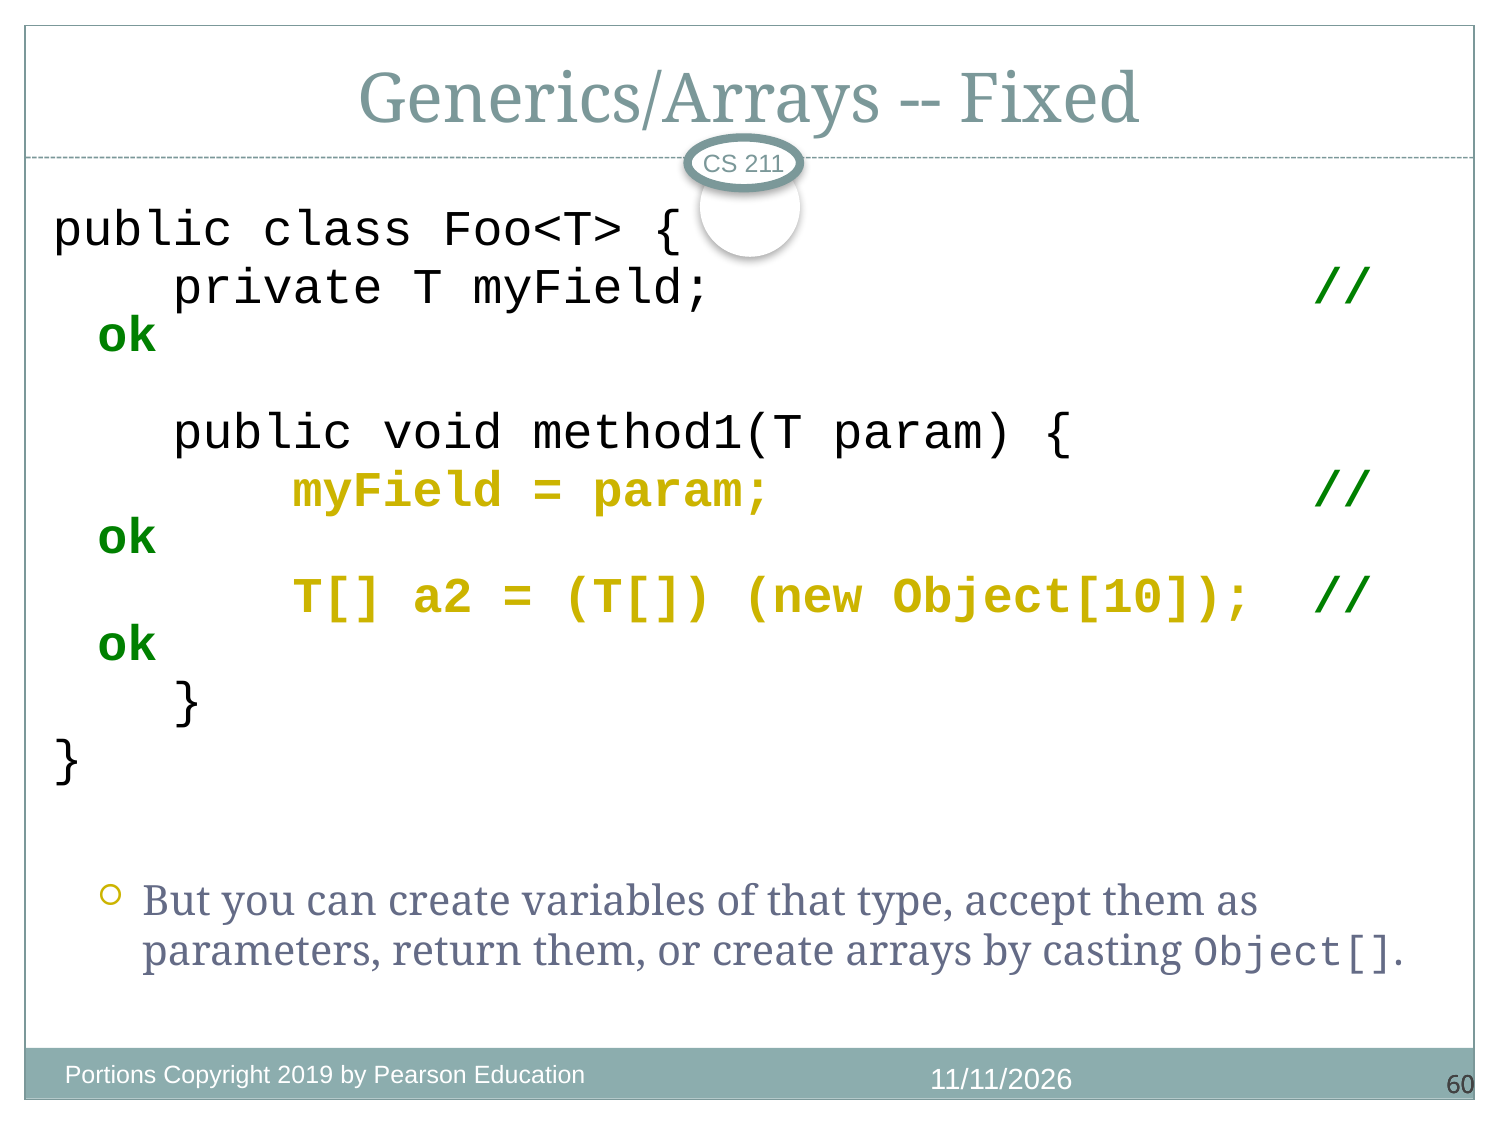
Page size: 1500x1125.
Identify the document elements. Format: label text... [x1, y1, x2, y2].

slide_number CS 211 [675, 137, 813, 188]
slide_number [837, 1052, 1088, 1113]
list public class Foo<T> { private T myField; // ok public void method1(T param) { myField = param; // ok T[] a2 = (T[]) (new Object[10]); // ok } } But you can create variables of that type, accept them as parameters, return them, or create arrays by casting Object[]. [37, 200, 1463, 1038]
title Generics/Arrays -- Fixed [49, 37, 1450, 144]
footer Portions Copyright 2019 by Pearson Education [50, 1051, 663, 1112]
